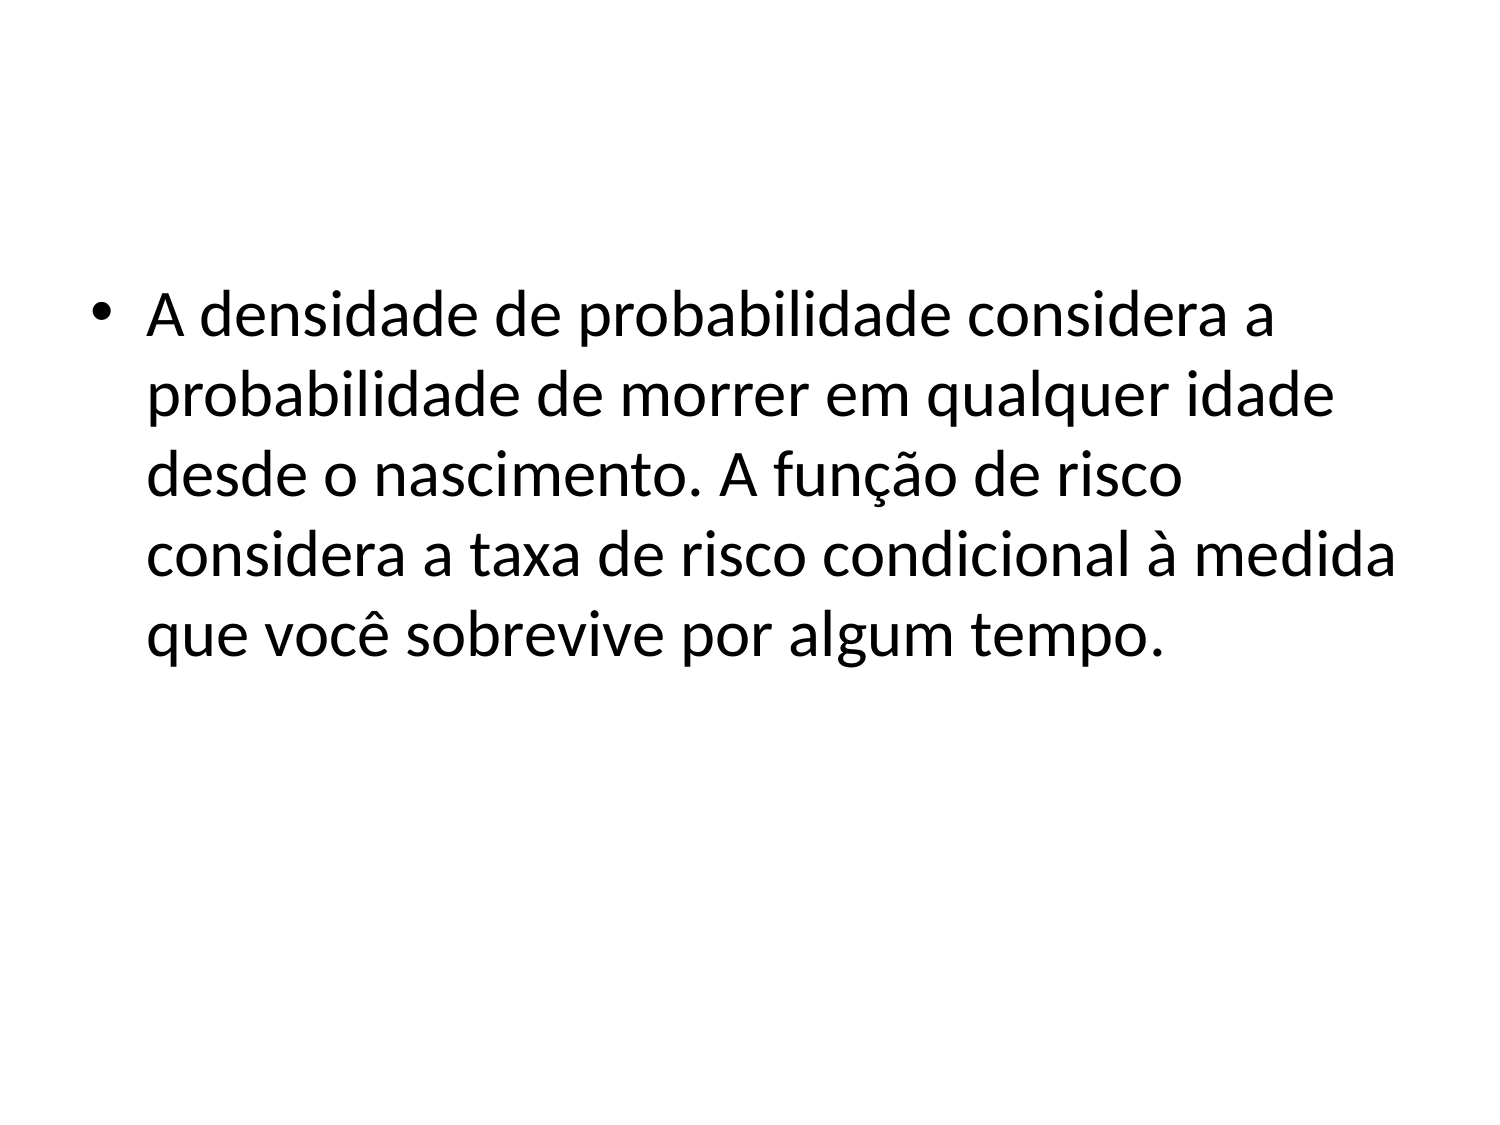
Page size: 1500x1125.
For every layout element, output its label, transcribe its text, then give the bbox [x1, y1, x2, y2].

list A densidade de probabilidade considera a probabilidade de morrer em qualquer idade desde o nascimento. A função de risco considera a taxa de risco condicional à medida que você sobrevive por algum tempo. [75, 262, 1425, 1005]
